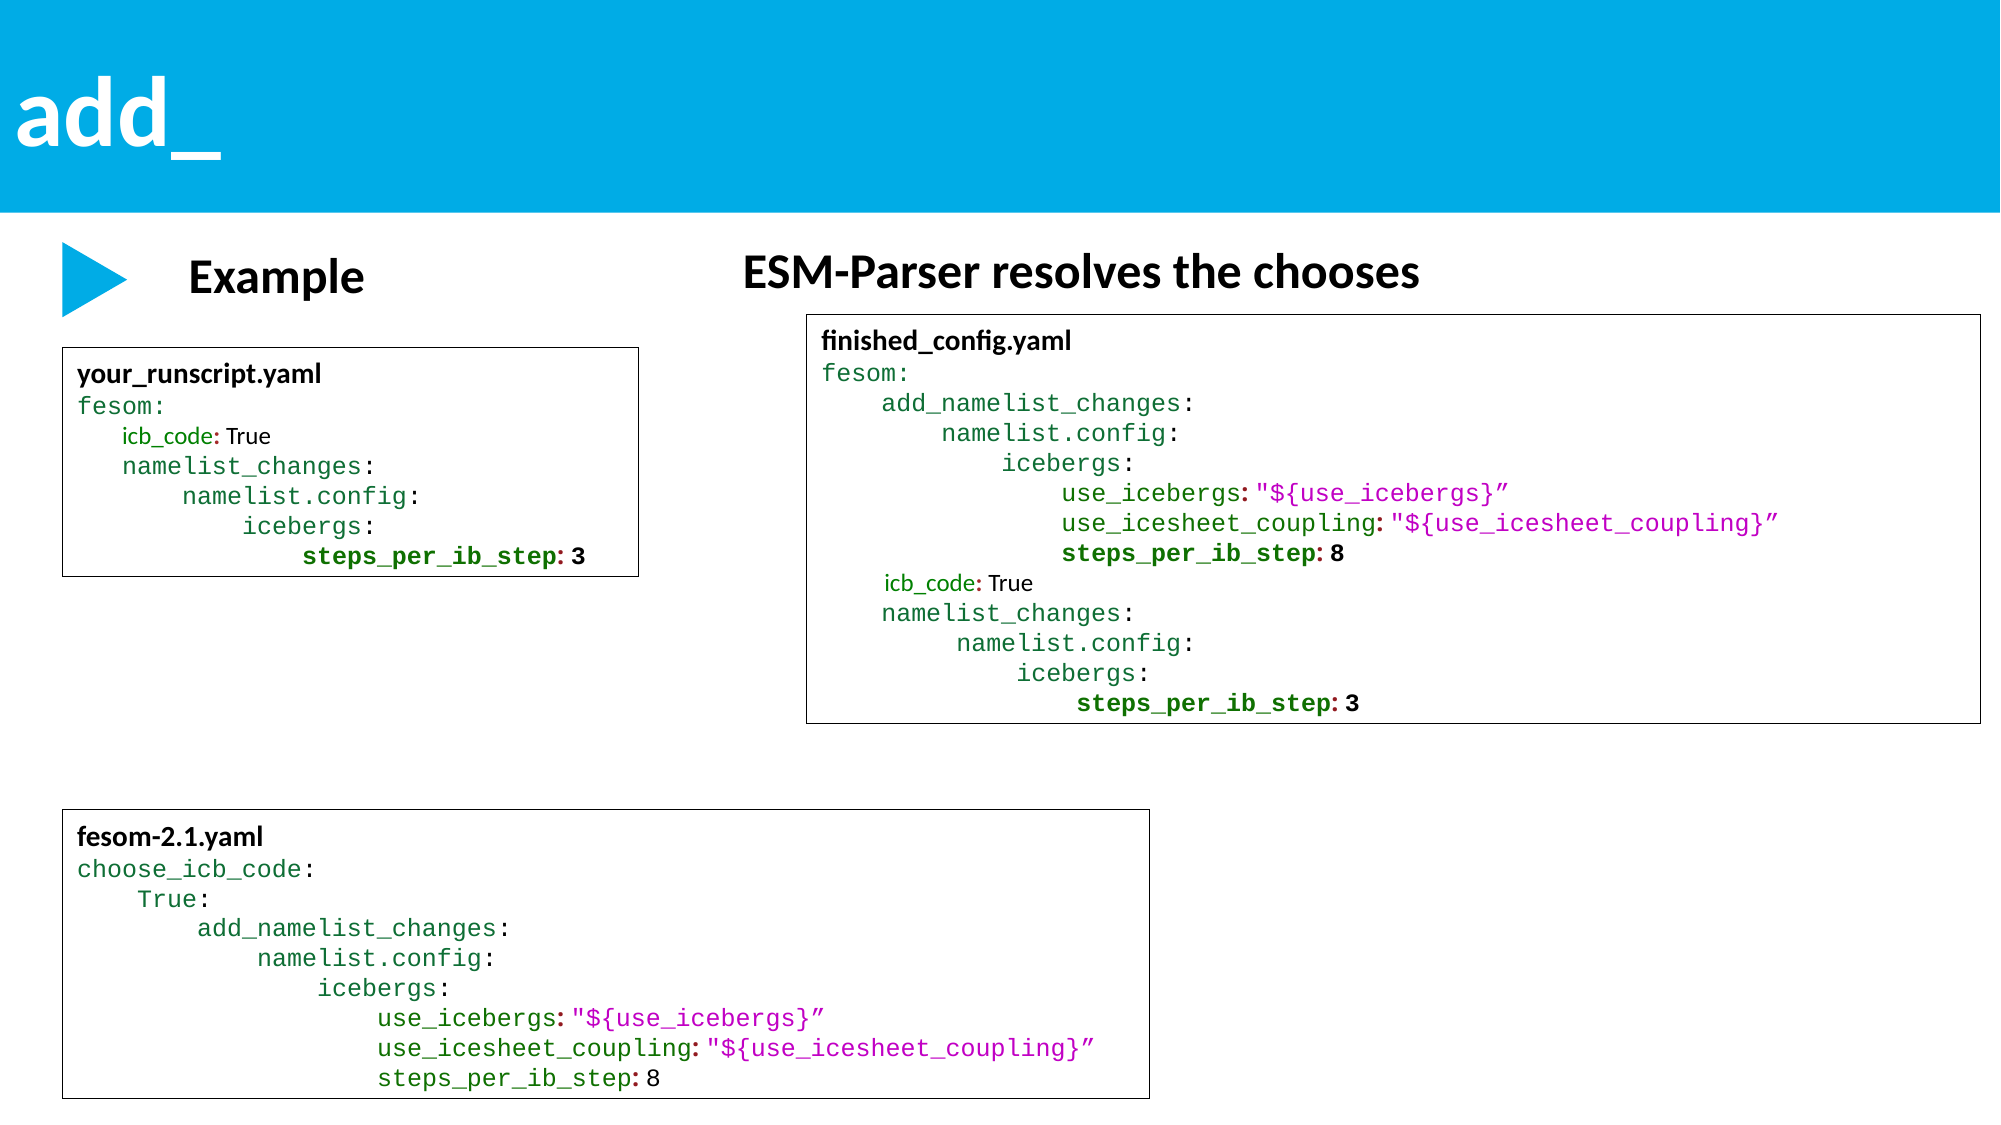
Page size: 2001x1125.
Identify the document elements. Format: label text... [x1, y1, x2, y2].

text_box Example [173, 236, 806, 491]
text_box finished_config.yaml fesom: add_namelist_changes: namelist.config: icebergs: use_icebergs: "${use_icebergs}” use_icesheet_coupling: "${use_icesheet_coupling}” steps_per_ib_step: 8 icb_code: True namelist_changes: namelist.config: icebergs: steps_per_ib_step: 3 [806, 487, 1981, 724]
text_box your_runscript.yaml fesom: icb_code: True namelist_changes: namelist.config: icebergs: steps_per_ib_step: 3 [62, 347, 639, 577]
text_box add_ [0, 0, 2000, 214]
text_box [61, 240, 130, 320]
text_box ESM-Parser resolves the chooses [728, 231, 2000, 487]
text_box fesom-2.1.yaml choose_icb_code: True: add_namelist_changes: namelist.config: icebergs: use_icebergs: "${use_icebergs}” use_icesheet_coupling: "${use_icesheet_coupling}” steps_per_ib_step: 8 [62, 809, 1150, 1099]
